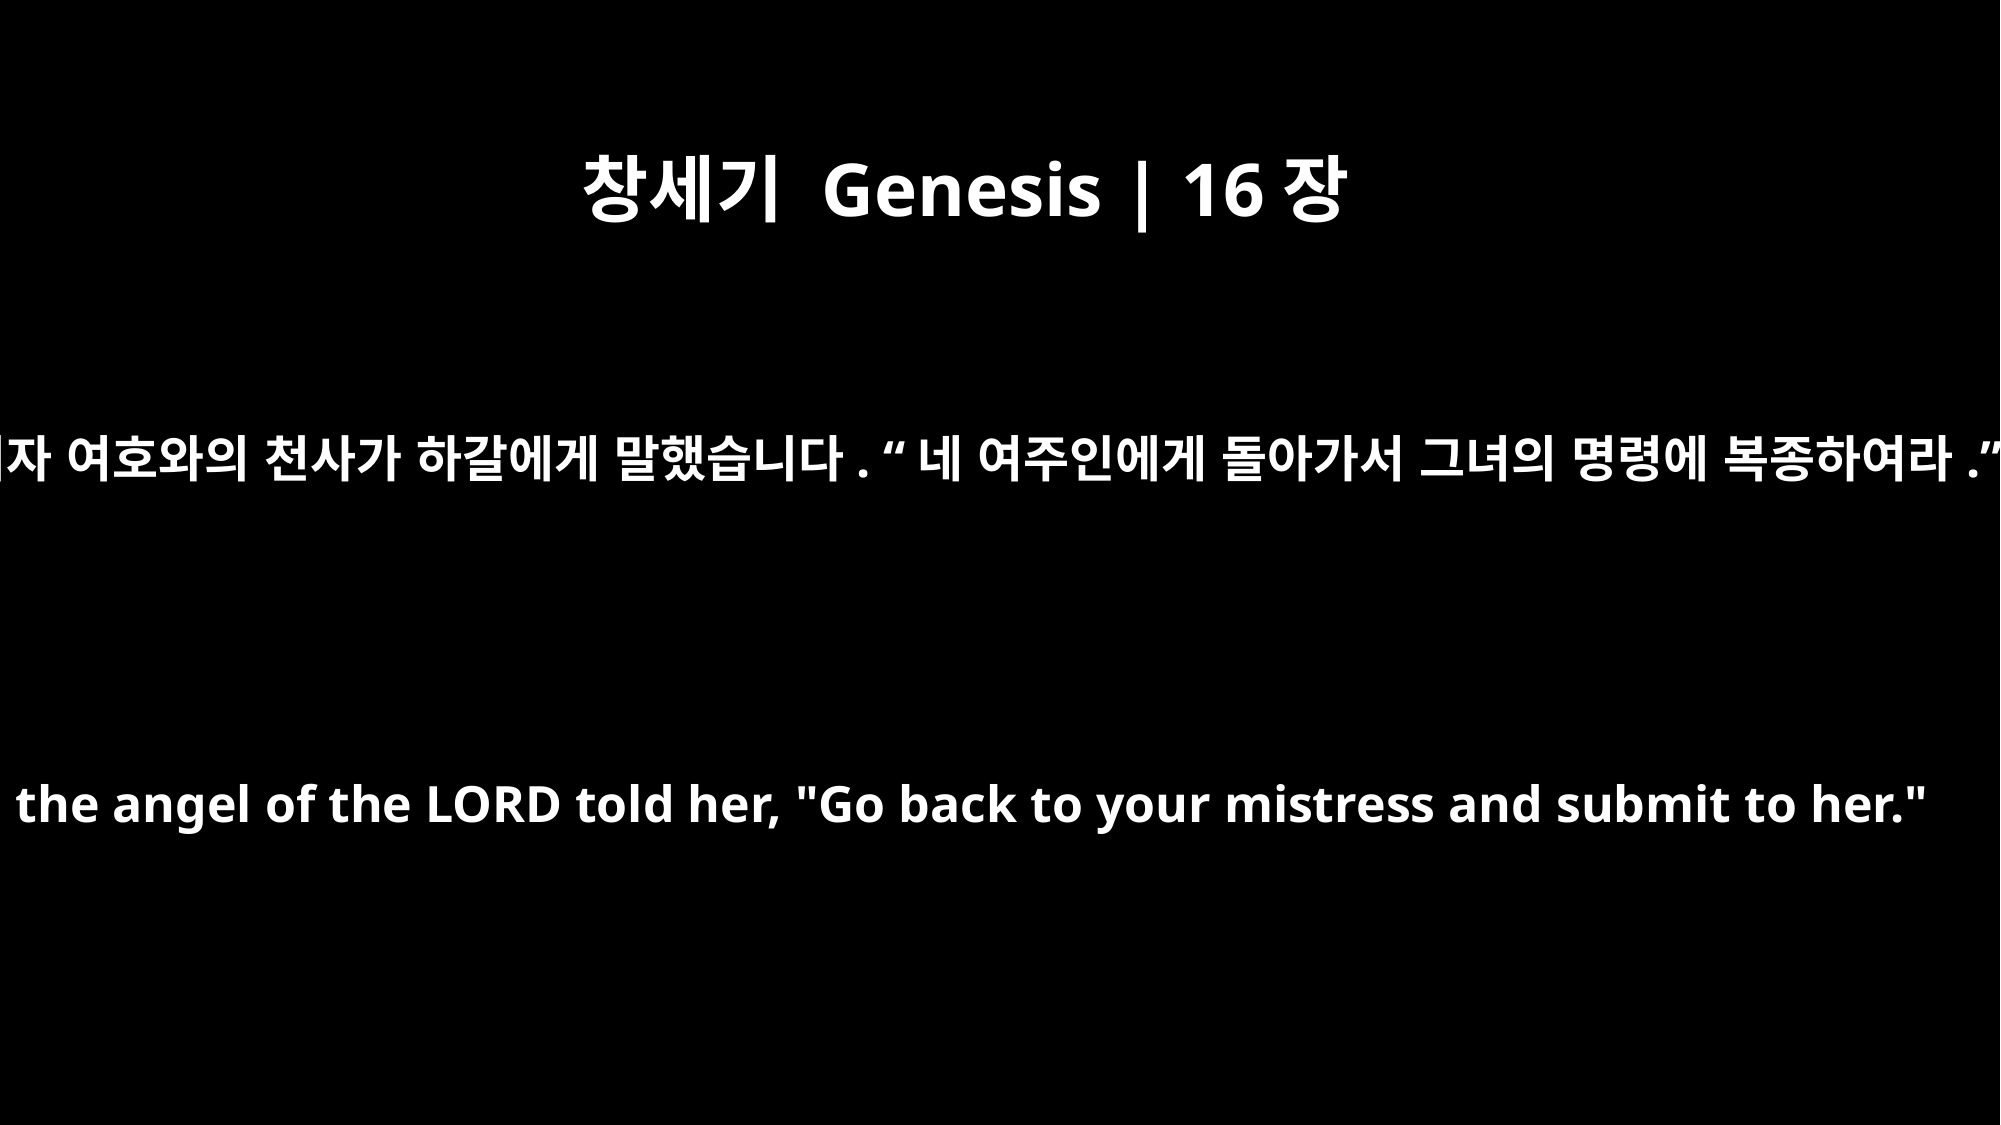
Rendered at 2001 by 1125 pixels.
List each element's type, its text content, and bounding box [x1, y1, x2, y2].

text_box 창세기 Genesis | 16장 [566, 136, 1365, 239]
text_box Then the angel of the LORD told her, "Go back to your mistress and submit to her." [0, 764, 1944, 840]
text_box 9 그러자 여호와의 천사가 하갈에게 말했습니다. “네 여주인에게 돌아가서 그녀의 명령에 복종하여라.” [0, 359, 2000, 495]
